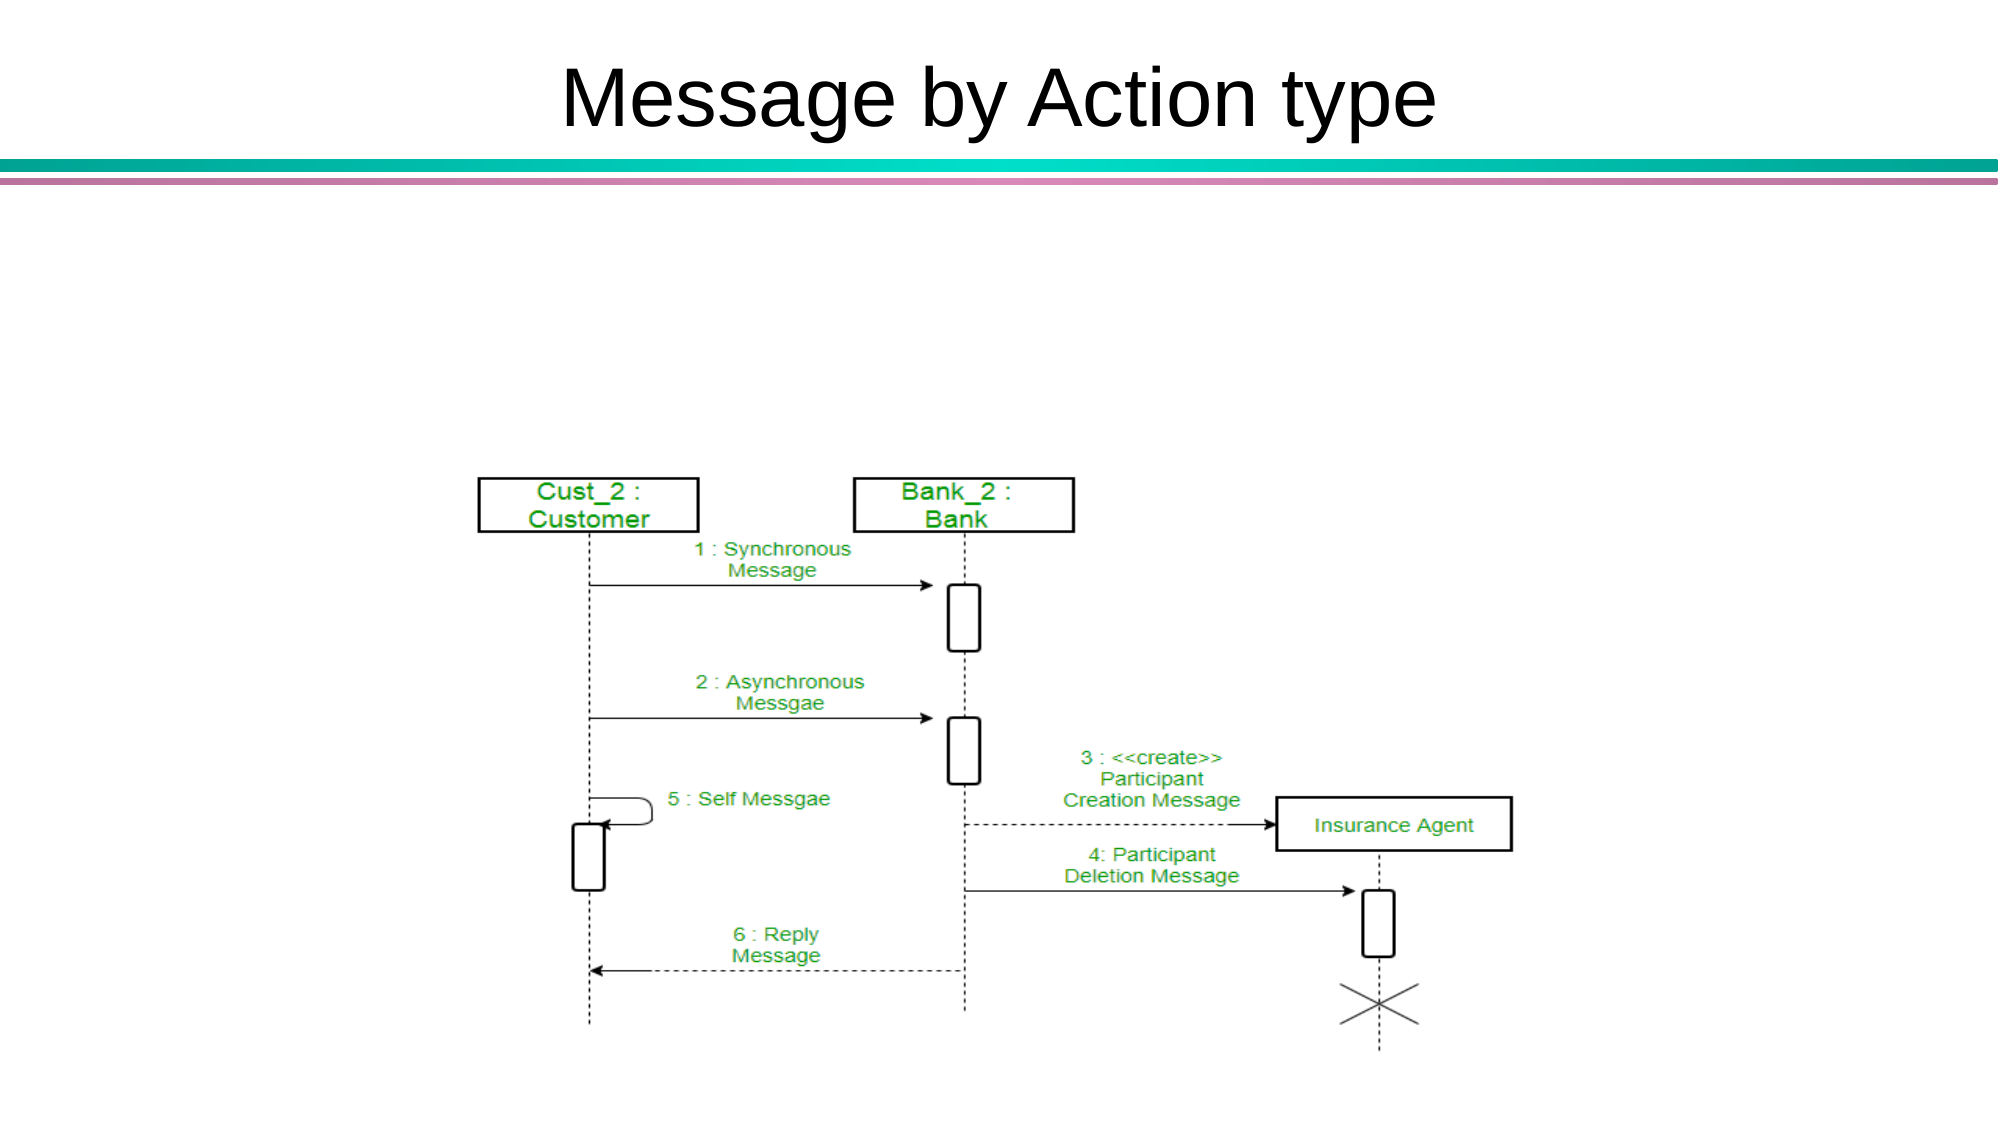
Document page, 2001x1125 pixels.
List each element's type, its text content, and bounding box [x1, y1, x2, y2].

picture [456, 464, 1544, 1055]
title Message by Action type [33, 50, 1967, 150]
